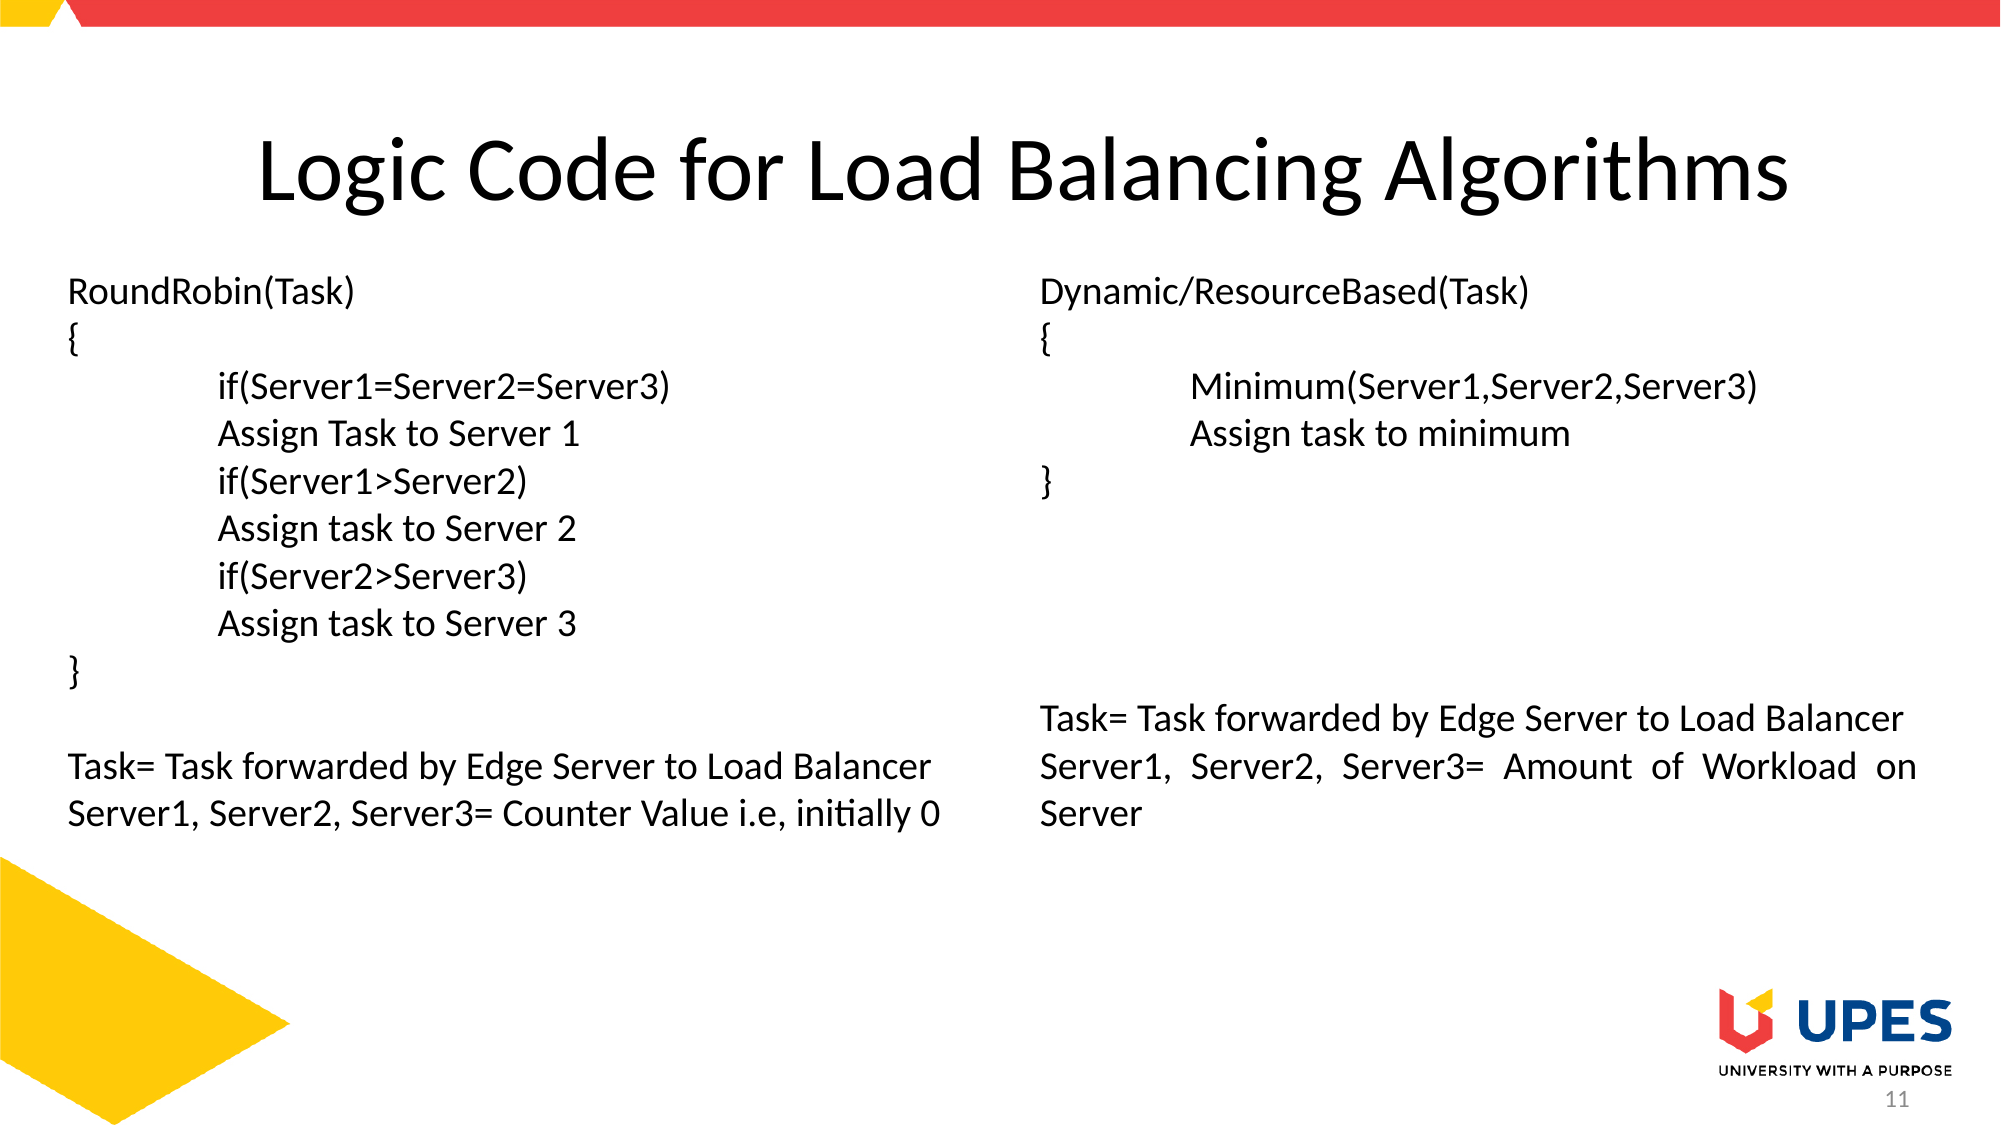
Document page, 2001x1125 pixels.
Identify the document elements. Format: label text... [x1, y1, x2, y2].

picture [0, 0, 2001, 1125]
text_box Dynamic/ResourceBased(Task) { Minimum(Server1,Server2,Server3) Assign task to minimum } Task= Task forwarded by Edge Server to Load Balancer Server1, Server2, Server3= Amount of Workload on Server [1025, 257, 1934, 842]
title Logic Code for Load Balancing Algorithms [125, 70, 1925, 258]
text_box RoundRobin(Task) { if(Server1=Server2=Server3) Assign Task to Server 1 if(Server1>Server2) Assign task to Server 2 if(Server2>Server3) Assign task to Server 3 } Task= Task forwarded by Edge Server to Load Balancer Server1, Server2, Server3= Counter Value i.e, initially 0 [52, 257, 962, 842]
